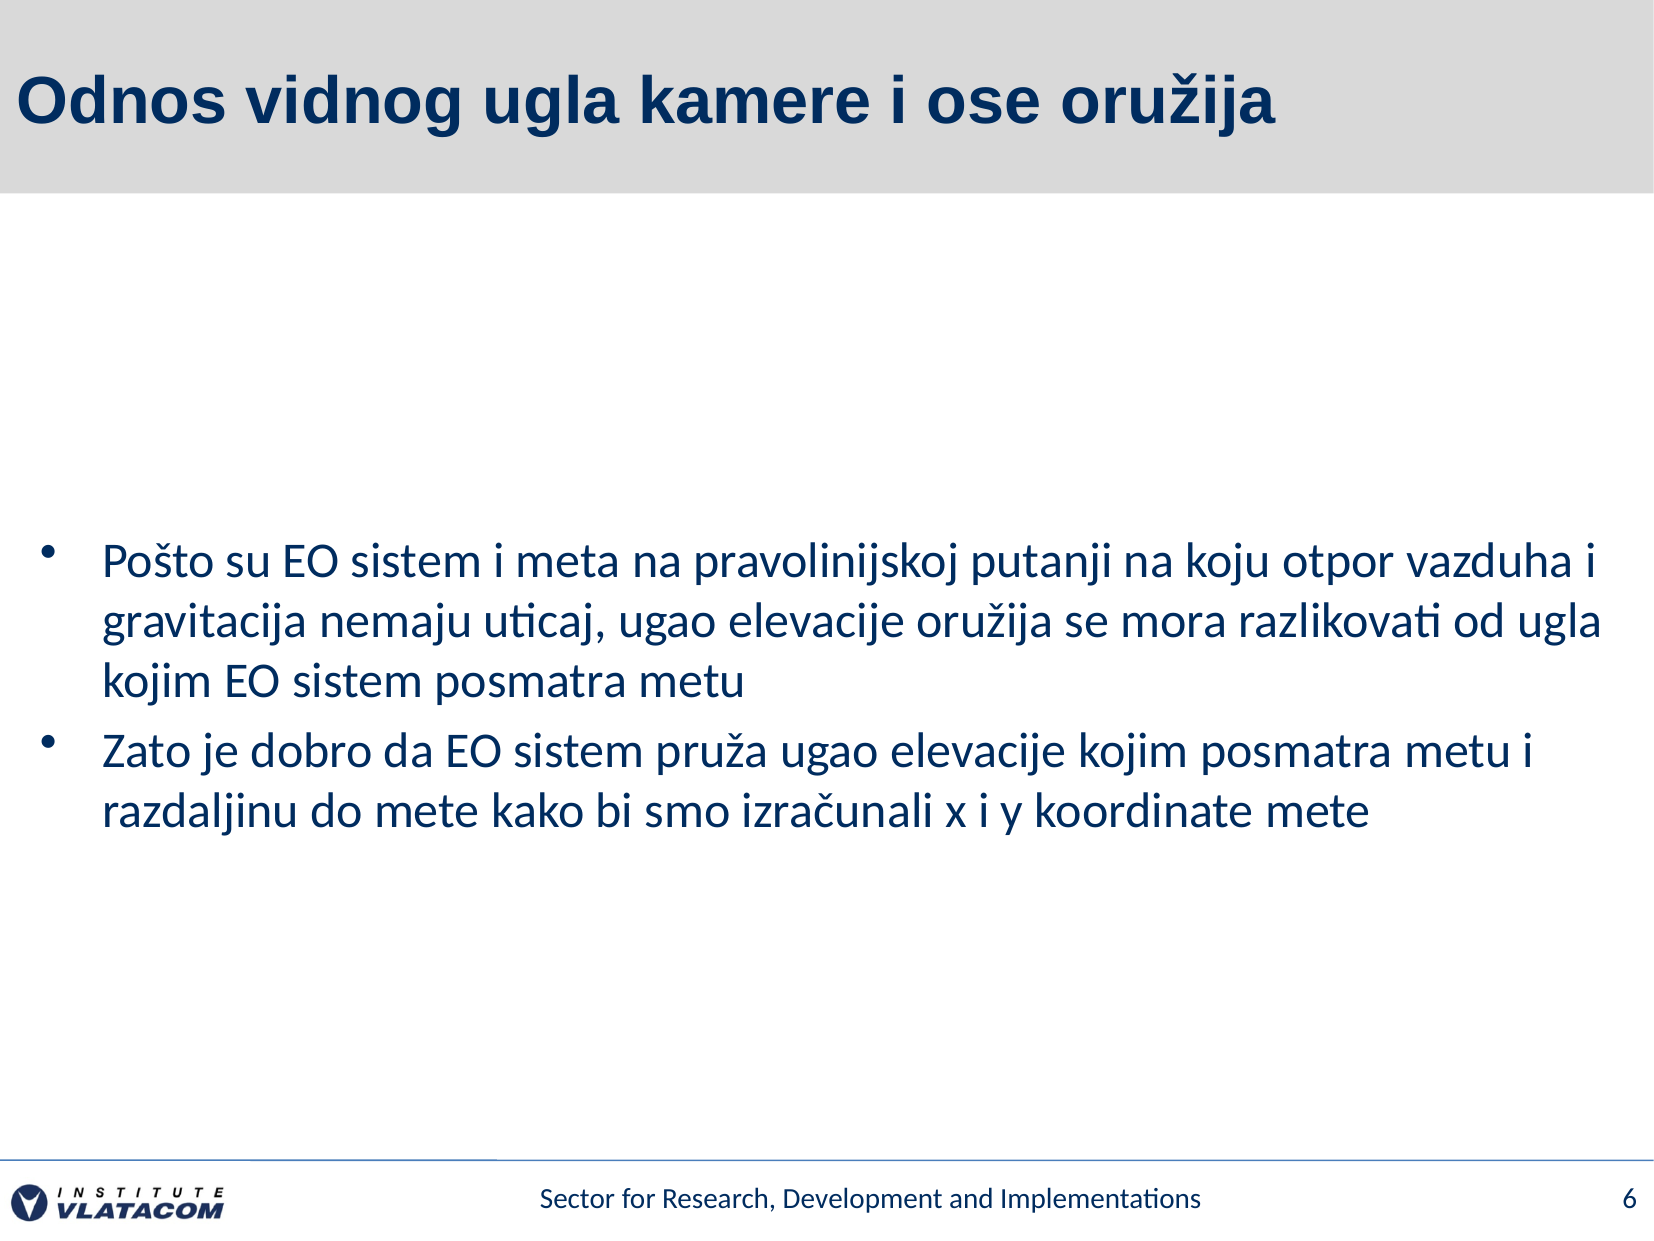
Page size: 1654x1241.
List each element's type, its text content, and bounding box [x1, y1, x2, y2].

list Pošto su EO sistem i meta na pravolinijskoj putanji na koju otpor vazduha i gravitacija nemaju uticaj, ugao elevacije oružija se mora razlikovati od ugla kojim EO sistem posmatra metu Zato je dobro da EO sistem pruža ugao elevacije kojim posmatra metu i razdaljinu do mete kako bi smo izračunali x i y koordinate mete [23, 229, 1631, 1136]
picture [4, 1177, 229, 1226]
slide_number 6 [1517, 1161, 1654, 1237]
footer Sector for Research, Development and Implementations [235, 1161, 1513, 1236]
title Odnos vidnog ugla kamere i ose oružija [0, 0, 1654, 194]
